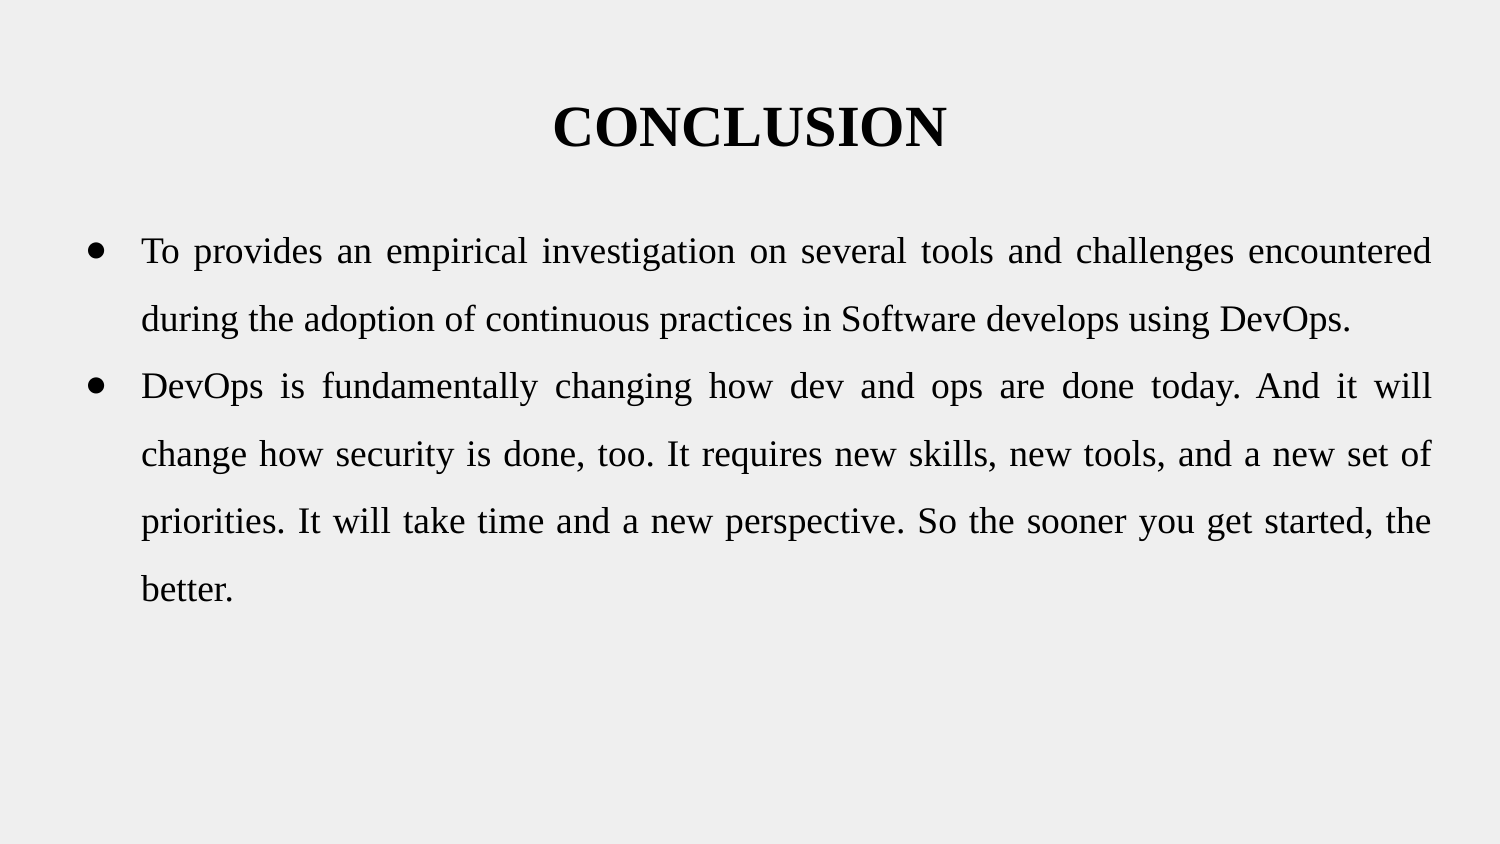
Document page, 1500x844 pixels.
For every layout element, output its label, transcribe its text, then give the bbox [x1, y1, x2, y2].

list To provides an empirical investigation on several tools and challenges encountered during the adoption of continuous practices in Software develops using DevOps. DevOps is fundamentally changing how dev and ops are done today. And it will change how security is done, too. It requires new skills, new tools, and a new set of priorities. It will take time and a new perspective. So the sooner you get started, the better. [51, 189, 1449, 750]
title CONCLUSION [51, 72, 1449, 167]
